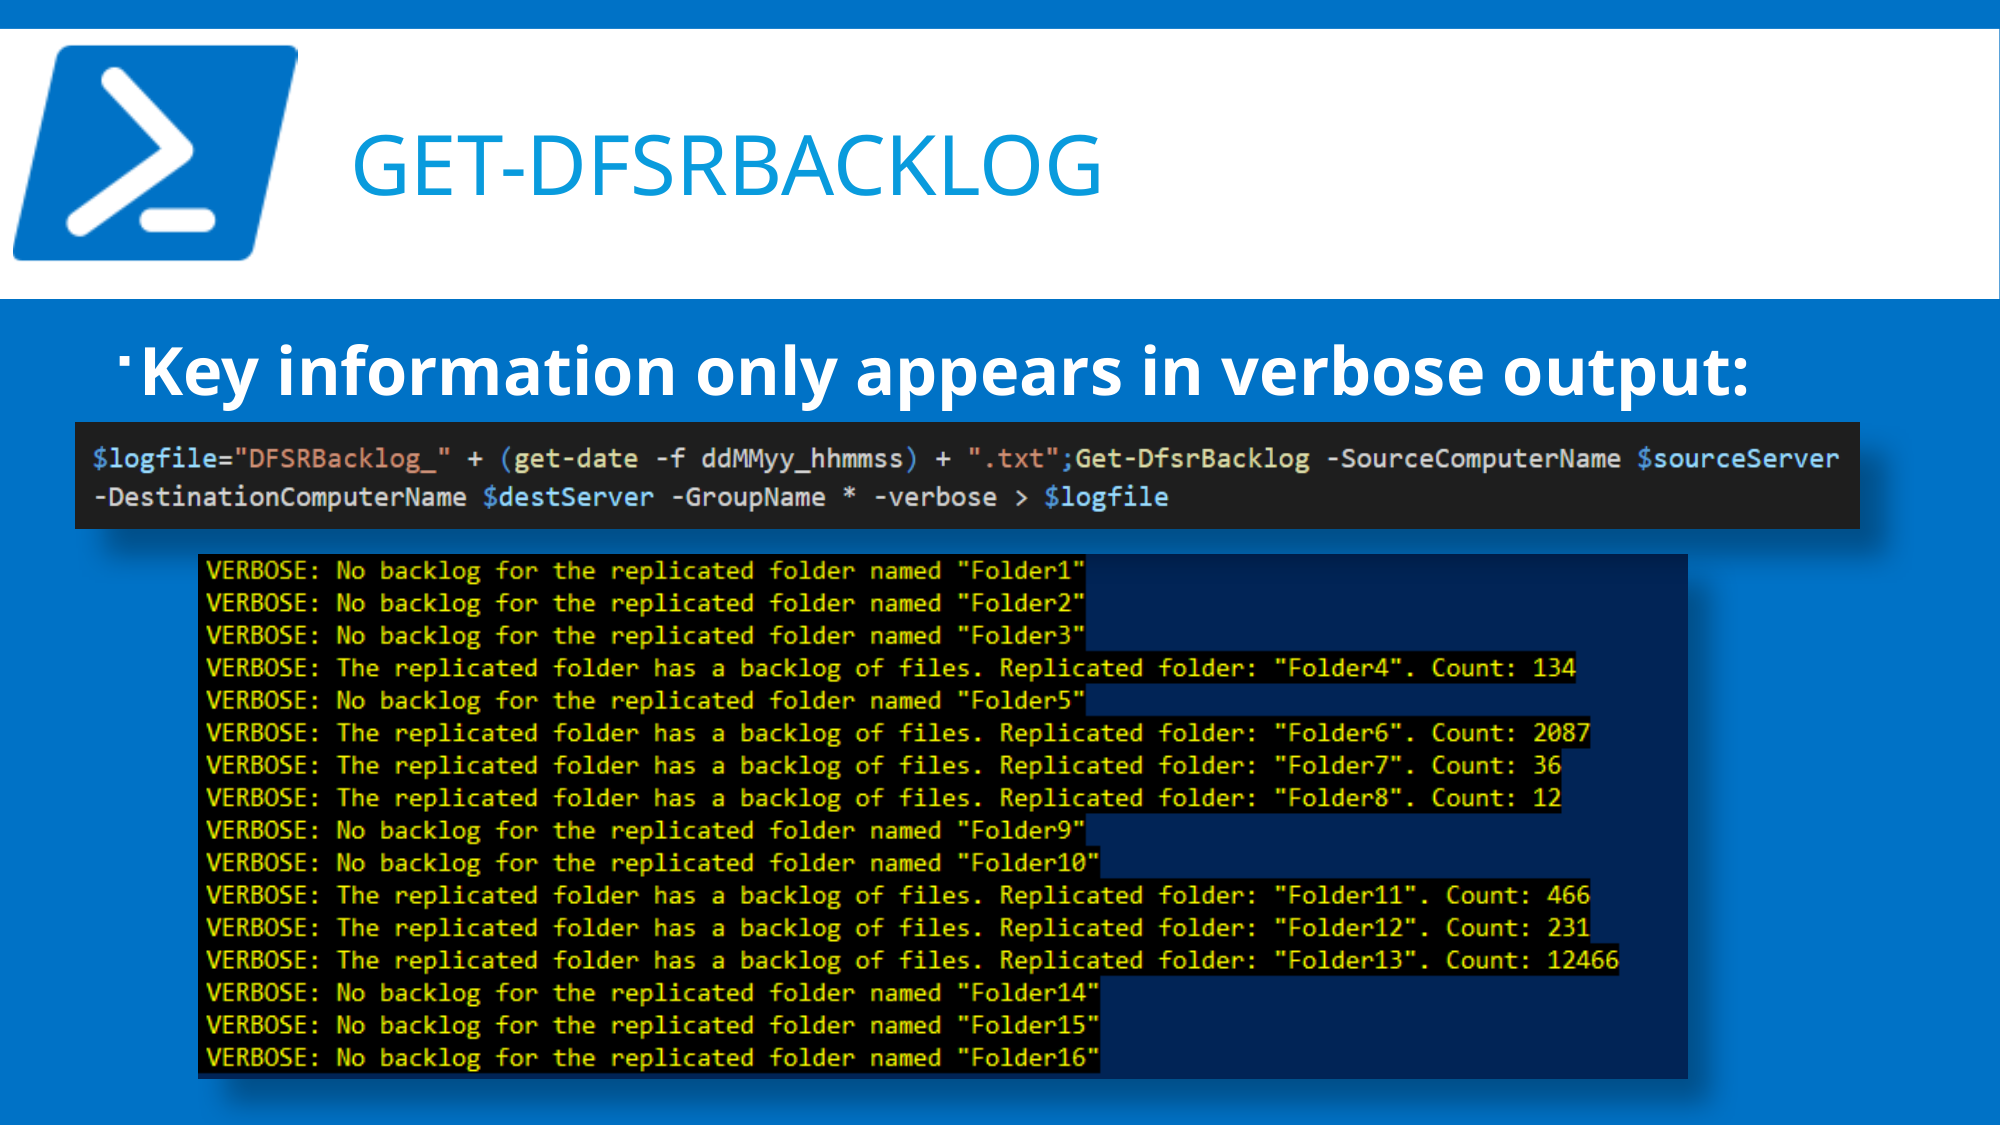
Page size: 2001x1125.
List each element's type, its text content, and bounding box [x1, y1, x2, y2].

title Get-dfsrbacklog [335, 46, 1803, 295]
picture [198, 554, 1688, 1079]
picture [75, 422, 1861, 529]
list Key information only appears in verbose output: [56, 329, 1957, 1066]
picture [13, 9, 298, 295]
